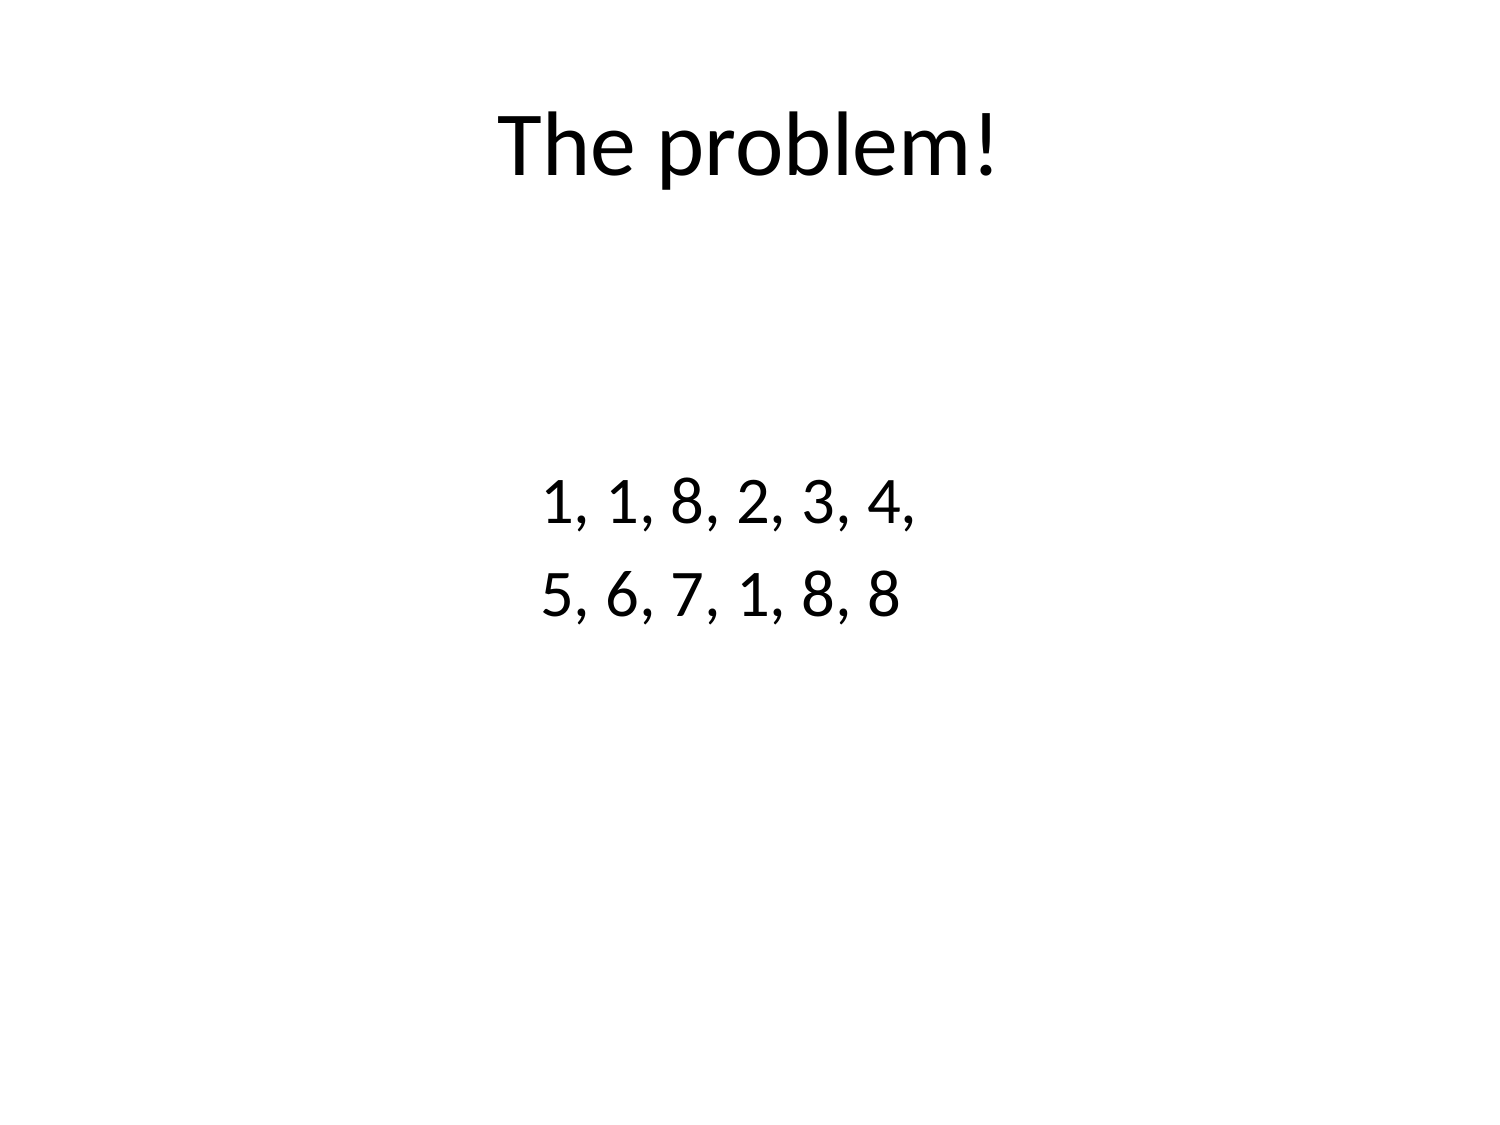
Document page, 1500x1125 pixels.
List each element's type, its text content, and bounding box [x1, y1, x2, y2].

title The problem! [75, 45, 1425, 233]
list 1, 1, 8, 2, 3, 4, 5, 6, 7, 1, 8, 8 [75, 262, 1425, 1005]
